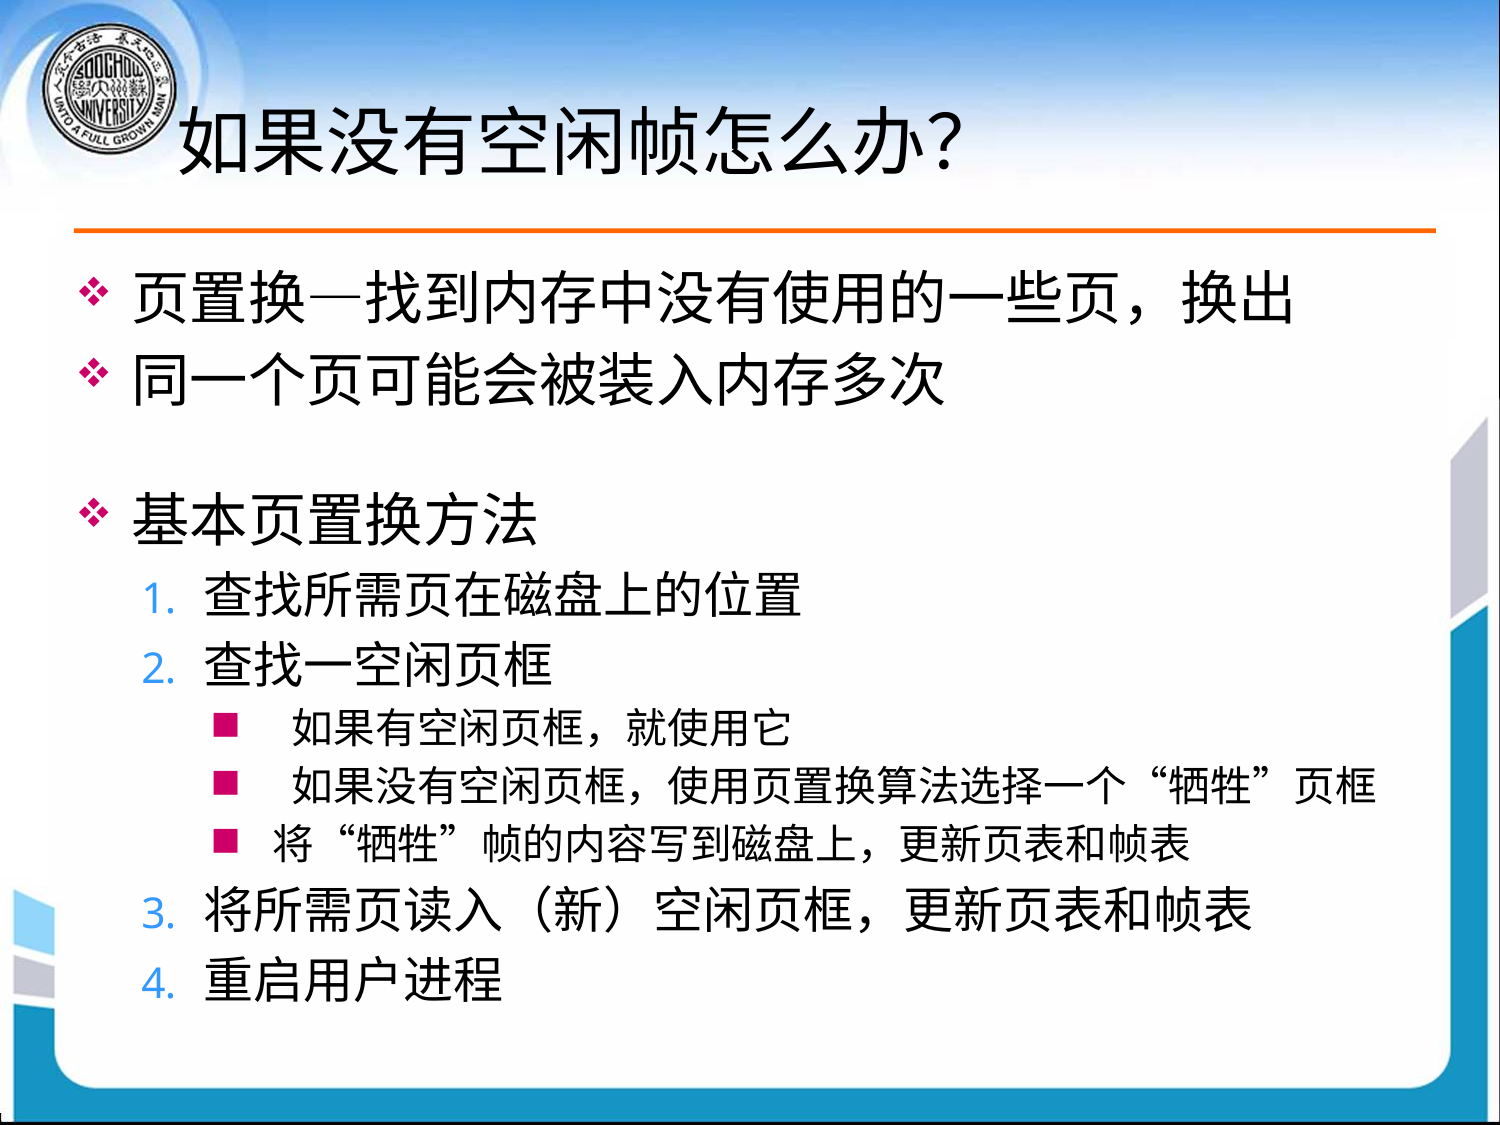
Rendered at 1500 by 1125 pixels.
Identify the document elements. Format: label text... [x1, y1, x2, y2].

list 页置换—找到内存中没有使用的一些页，换出 同一个页可能会被装入内存多次 基本页置换方法 查找所需页在磁盘上的位置 查找一空闲页框 如果有空闲页框，就使用它 如果没有空闲页框，使用页置换算法选择一个“牺牲”页框 将“牺牲”帧的内容写到磁盘上，更新页表和帧表 将所需页读入（新）空闲页框，更新页表和帧表 重启用户进程 [60, 253, 1408, 1062]
title 如果没有空闲帧怎么办？ [160, 86, 1292, 194]
picture [0, 0, 1500, 1125]
